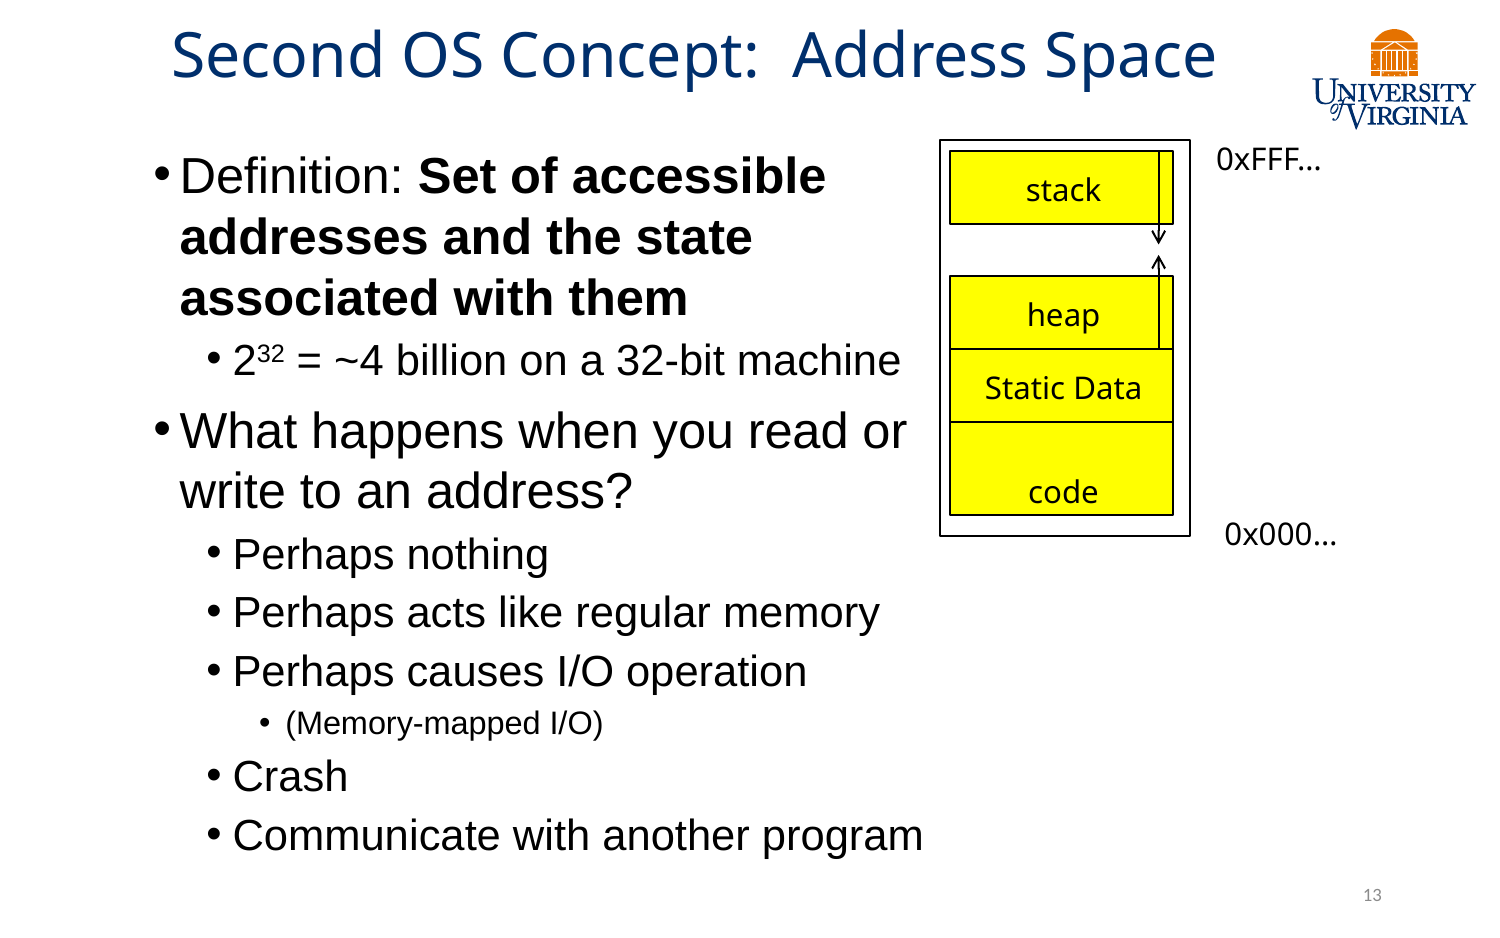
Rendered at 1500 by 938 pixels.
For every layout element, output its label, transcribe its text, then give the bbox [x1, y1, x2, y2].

text_box [1160, 275, 1173, 349]
text_box Static Data [970, 360, 1158, 413]
text_box [950, 422, 1173, 516]
text_box heap [1012, 287, 1116, 340]
text_box [941, 140, 1190, 537]
text_box [950, 275, 1158, 349]
text_box [950, 349, 1173, 422]
text_box [950, 150, 1158, 224]
text_box [1160, 150, 1173, 224]
slide_number 13 [1059, 868, 1397, 919]
text_box stack [1011, 162, 1117, 215]
text_box 0xFFF… [1201, 131, 1337, 184]
text_box 0x000… [1209, 506, 1353, 559]
title Second OS Concept: Address Space [156, 20, 1365, 94]
list Definition: Set of accessible addresses and the state associated with them 232 = ~4 billion on a 32-bit machine What happens when you read or write to an address? Perhaps nothing Perhaps acts like regular memory Perhaps causes I/O operation (Memory-mapped I/O) Crash Communicate with another program [138, 135, 941, 886]
text_box code [1013, 464, 1114, 517]
